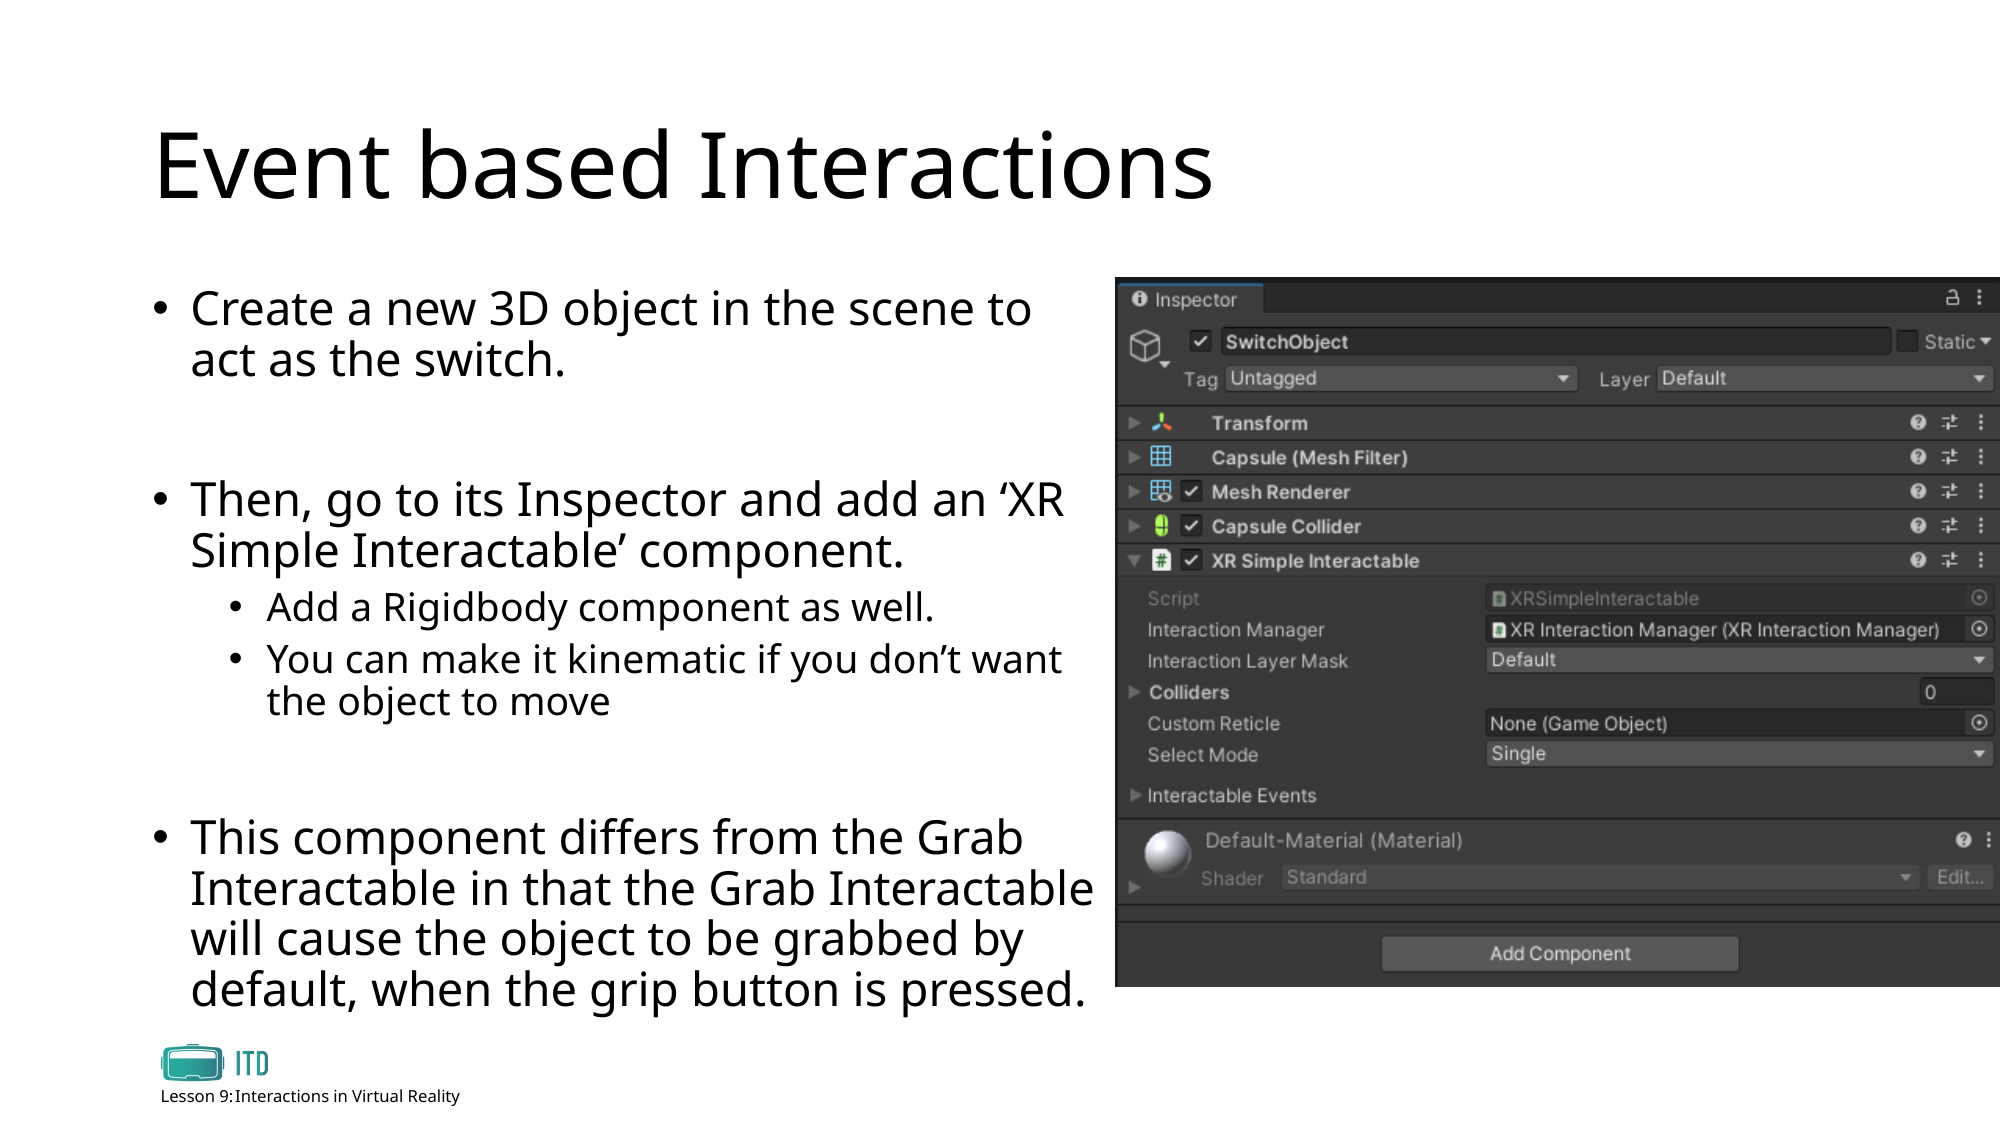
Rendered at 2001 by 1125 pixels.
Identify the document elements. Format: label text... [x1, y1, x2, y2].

title Event based Interactions [137, 59, 1863, 277]
picture [161, 1044, 268, 1082]
picture [1115, 277, 2000, 987]
list Create a new 3D object in the scene to act as the switch. Then, go to its Inspector and add an ‘XR Simple Interactable’ component. Add a Rigidbody component as well. You can make it kinematic if you don’t want the object to move This component differs from the Grab Interactable in that the Grab Interactable will cause the object to be grabbed by default, when the grip button is pressed. [137, 277, 1116, 1041]
